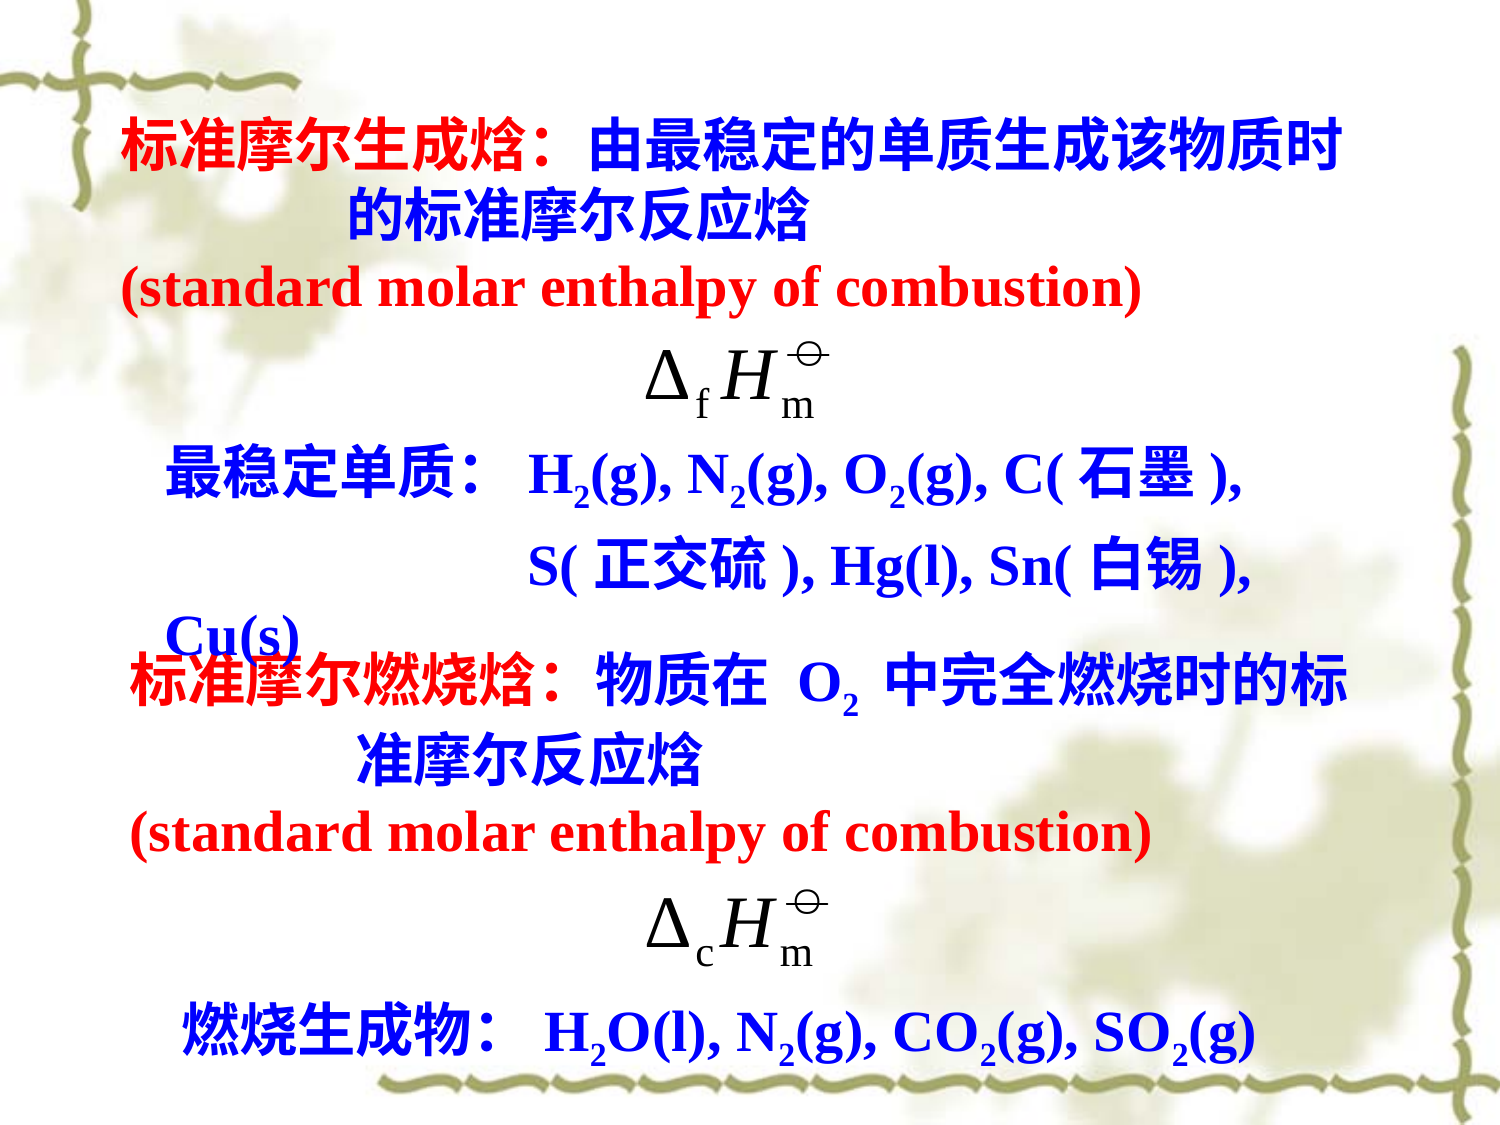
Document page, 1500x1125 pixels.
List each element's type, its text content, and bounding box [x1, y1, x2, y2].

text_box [634, 867, 845, 986]
text_box 燃烧生成物：H2O(l), N2(g), CO2(g), SO2(g) [166, 985, 1395, 1081]
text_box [633, 318, 845, 437]
text_box 标准摩尔燃烧焓：物质在 O2 中完全燃烧时的标 准摩尔反应焓 (standard molar enthalpy of combustion) [114, 635, 1425, 871]
picture [0, 0, 1500, 1125]
text_box 最稳定单质：H2(g), N2(g), O2(g), C(石墨), S(正交硫), Hg(l), Sn(白锡), Cu(s) [149, 427, 1395, 675]
text_box 标准摩尔生成焓：由最稳定的单质生成该物质时 的标准摩尔反应焓 (standard molar enthalpy of combustion) [105, 101, 1425, 326]
